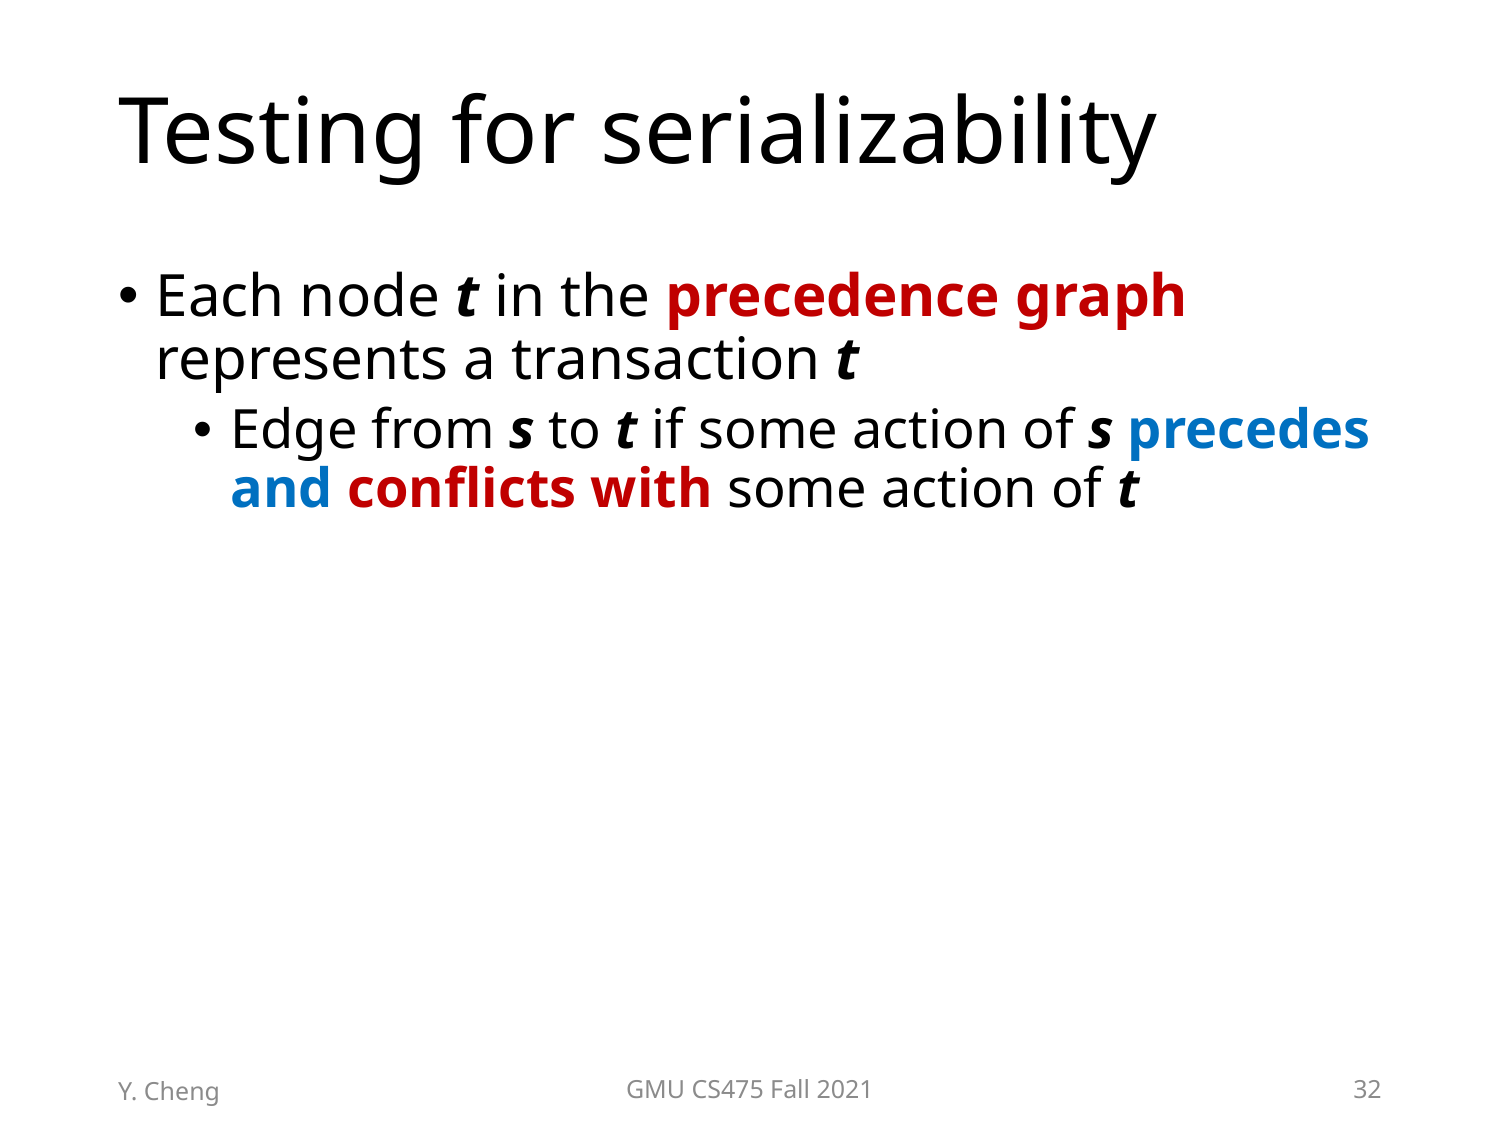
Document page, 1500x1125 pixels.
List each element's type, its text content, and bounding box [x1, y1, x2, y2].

title Testing for serializability [103, 25, 1397, 243]
slide_number 32 [1059, 1060, 1397, 1121]
slide_number Y. Cheng [103, 1060, 441, 1121]
list Each node t in the precedence graph represents a transaction t Edge from s to t if some action of s precedes and conflicts with some action of t [103, 258, 1397, 1045]
footer GMU CS475 Fall 2021 [496, 1060, 1004, 1121]
